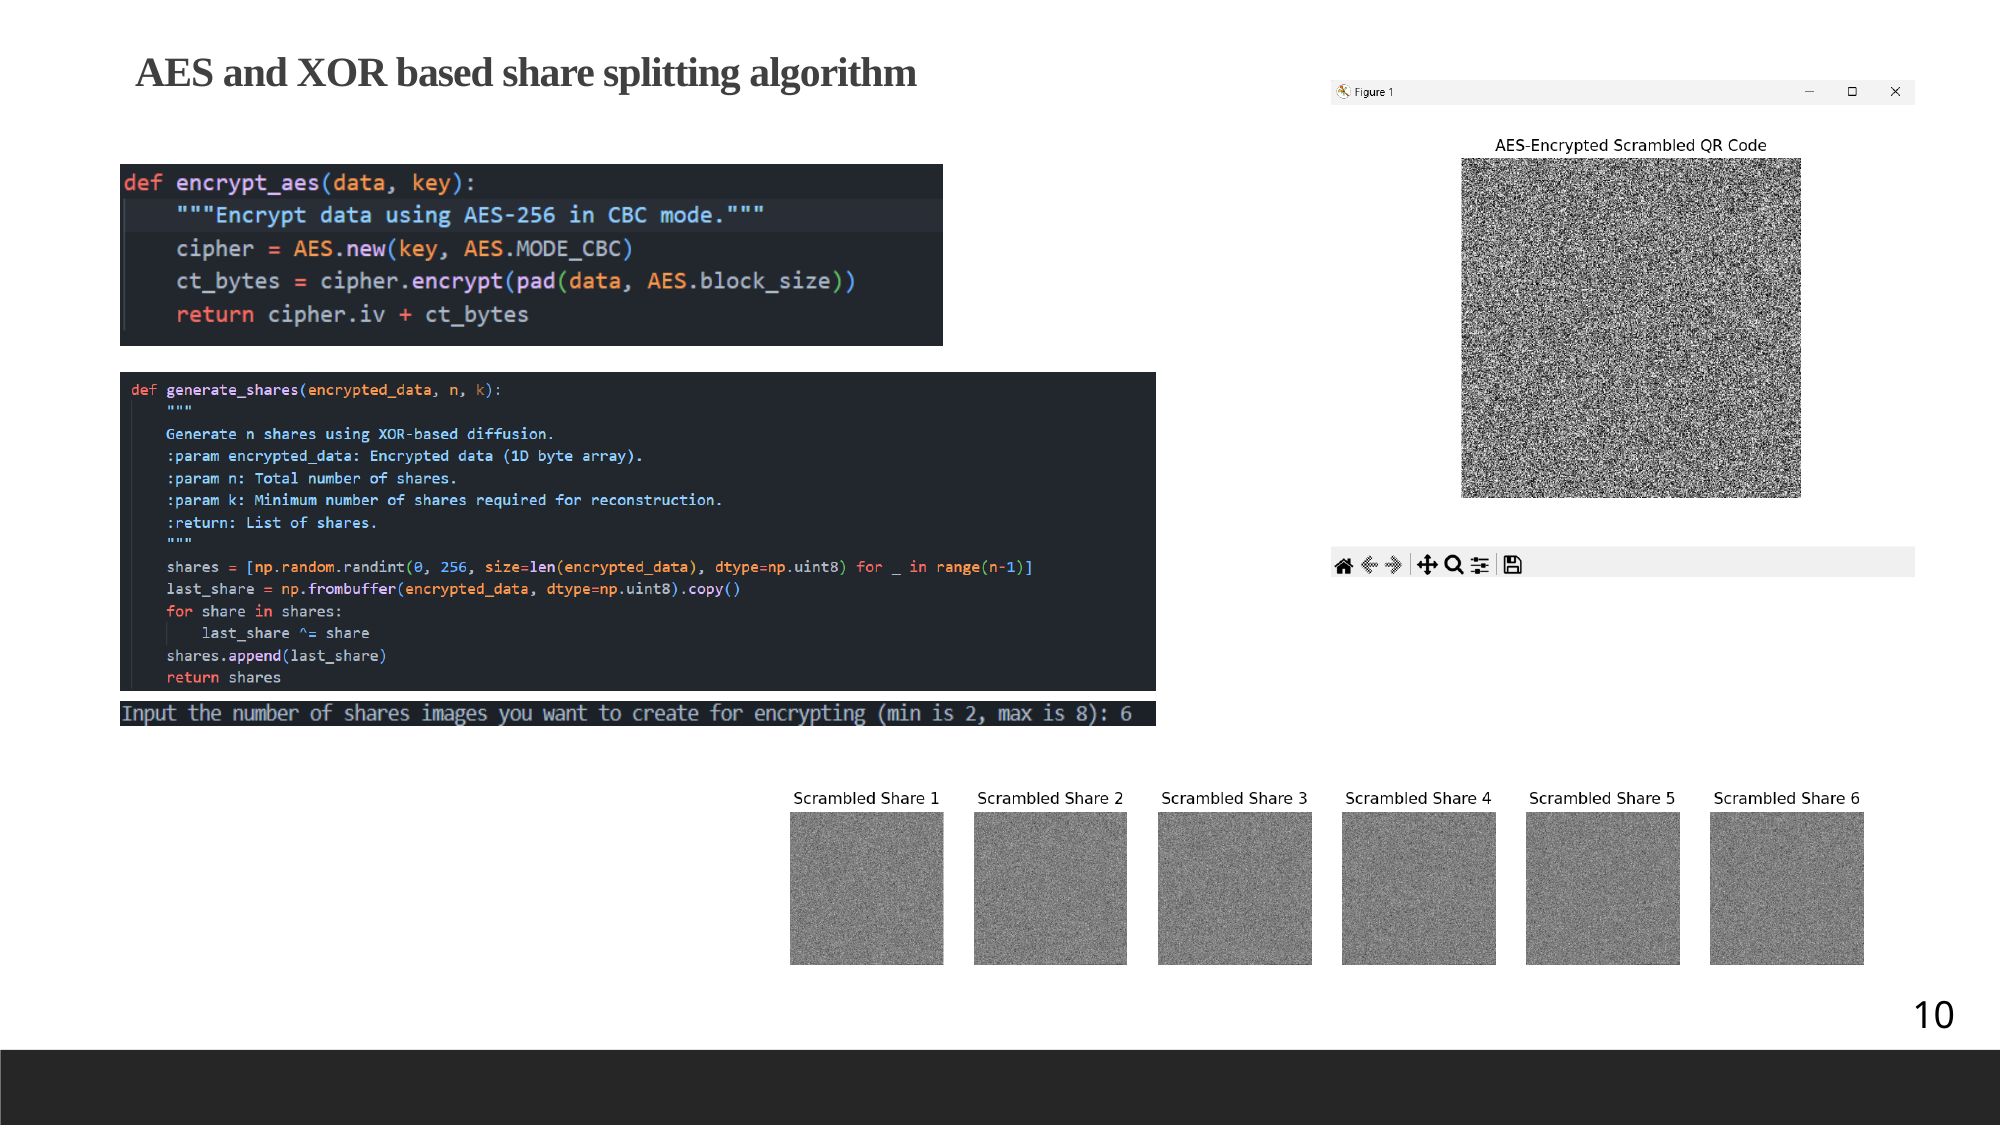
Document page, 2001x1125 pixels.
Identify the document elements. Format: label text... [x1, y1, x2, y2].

picture [119, 701, 1157, 726]
picture [119, 371, 1157, 692]
picture [1331, 79, 1916, 577]
picture [733, 744, 1949, 1013]
text_box 10 [1897, 983, 2000, 1044]
picture [119, 163, 944, 346]
text_box AES and XOR based share splitting algorithm [120, 12, 1771, 103]
